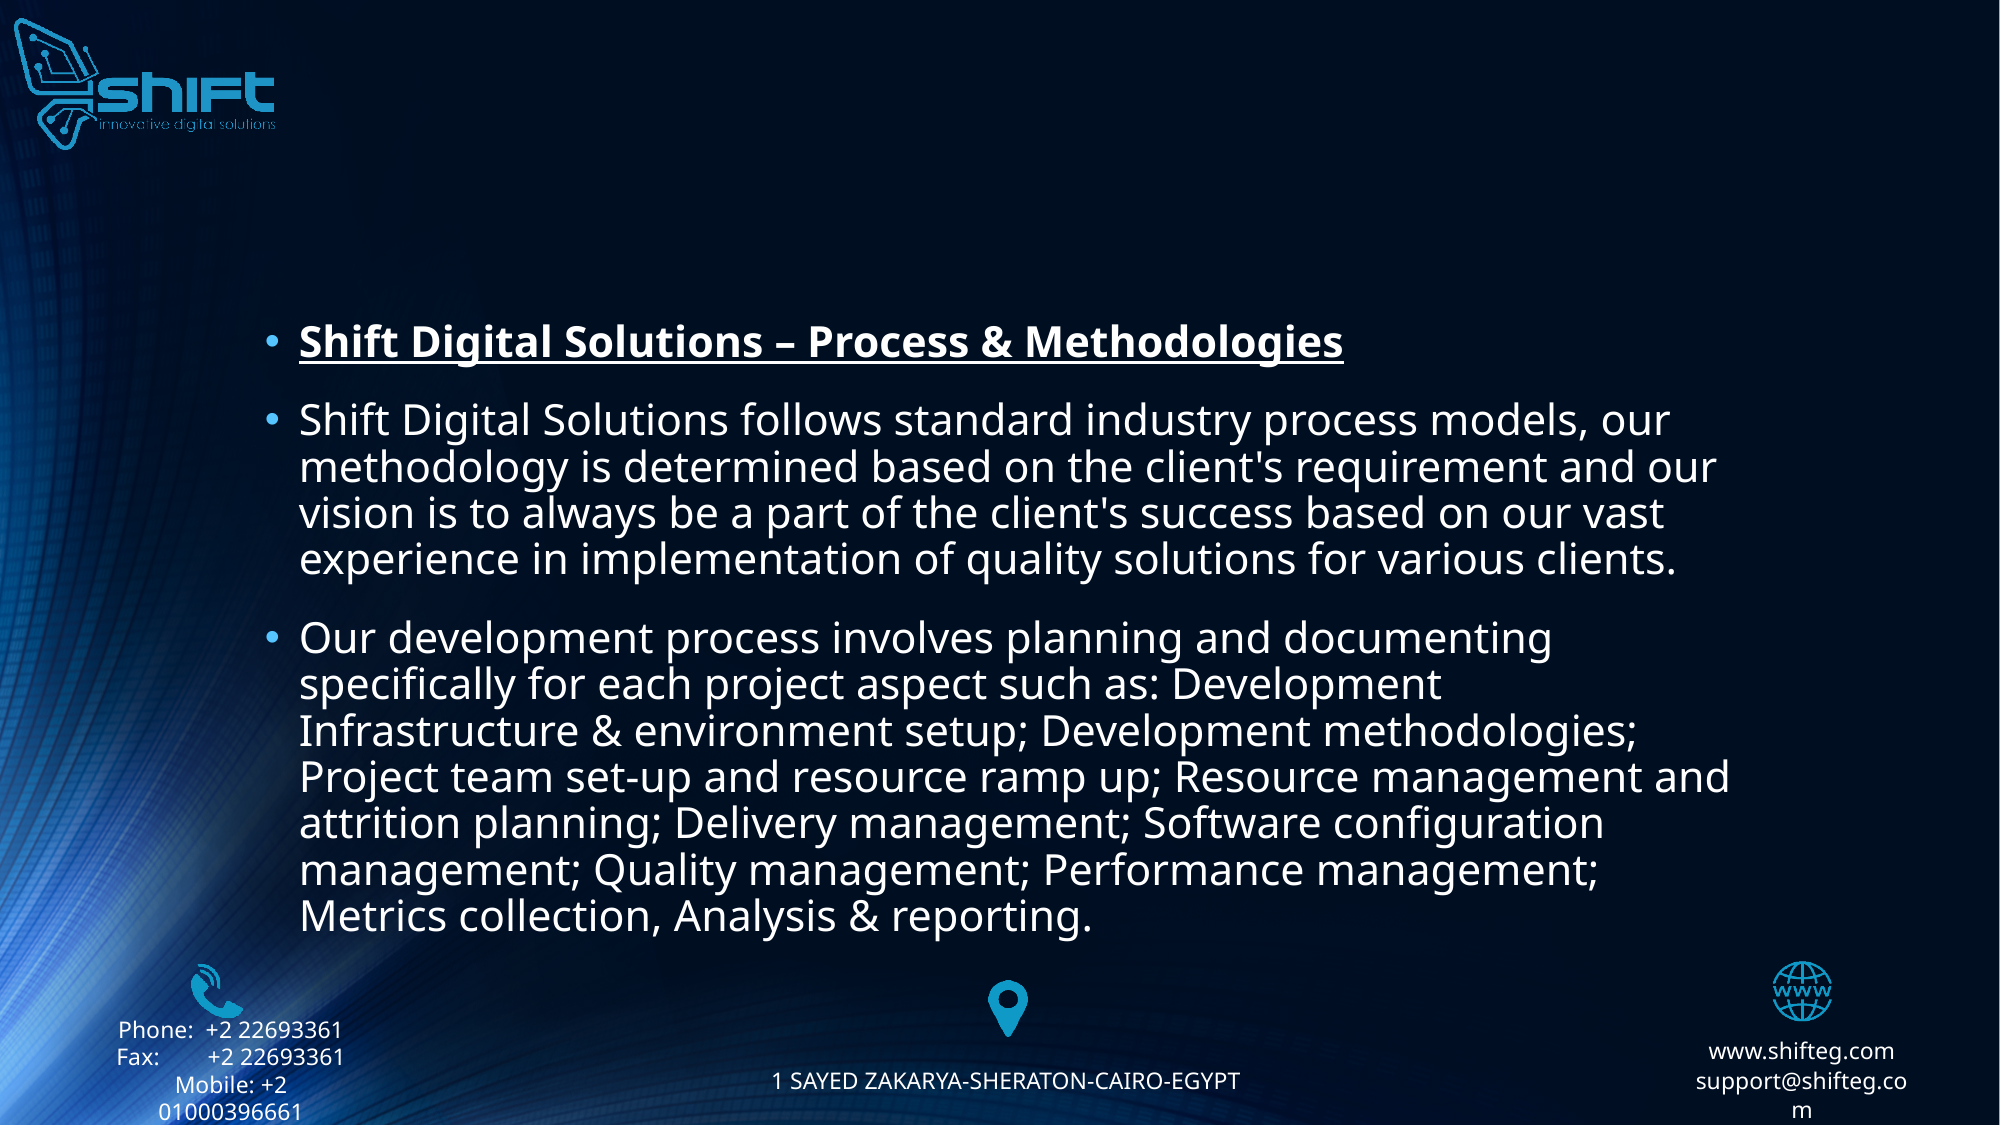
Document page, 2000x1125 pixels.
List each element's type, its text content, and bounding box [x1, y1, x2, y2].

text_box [86, 958, 1925, 1107]
picture [0, 0, 2000, 1125]
list Shift Digital Solutions – Process & Methodologies Shift Digital Solutions follows standard industry process models, our methodology is determined based on the client's requirement and our vision is to always be a part of the client's success based on our vast experience in implementation of quality solutions for various clients. Our development process involves planning and documenting specifically for each project aspect such as: Development Infrastructure & environment setup; Development methodologies; Project team set-up and resource ramp up; Resource management and attrition planning; Delivery management; Software configuration management; Quality management; Performance management; Metrics collection, Analysis & reporting. [249, 312, 1749, 958]
